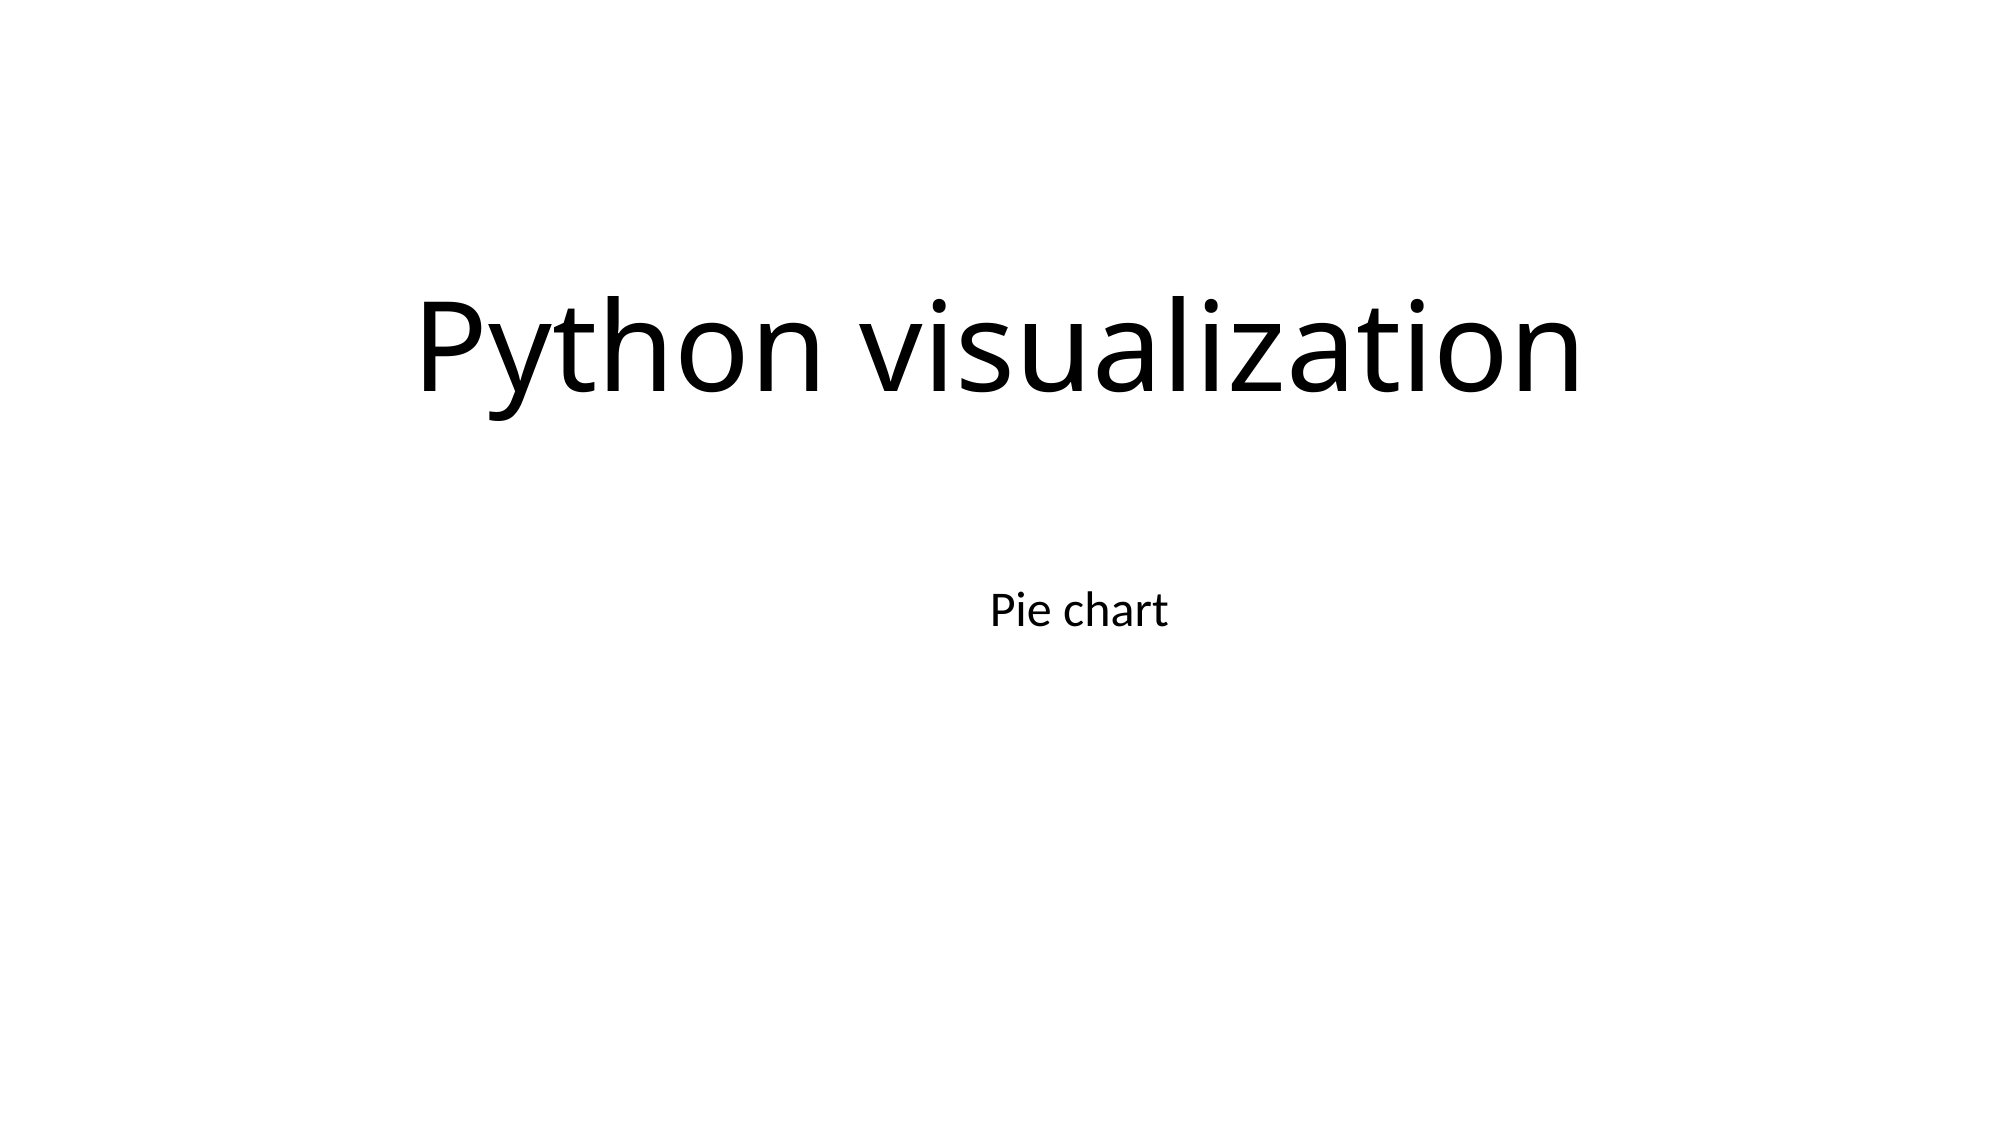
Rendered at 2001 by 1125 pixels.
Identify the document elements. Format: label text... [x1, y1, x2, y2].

subtitle Pie chart [329, 575, 1830, 848]
title Python visualization [249, 184, 1750, 576]
